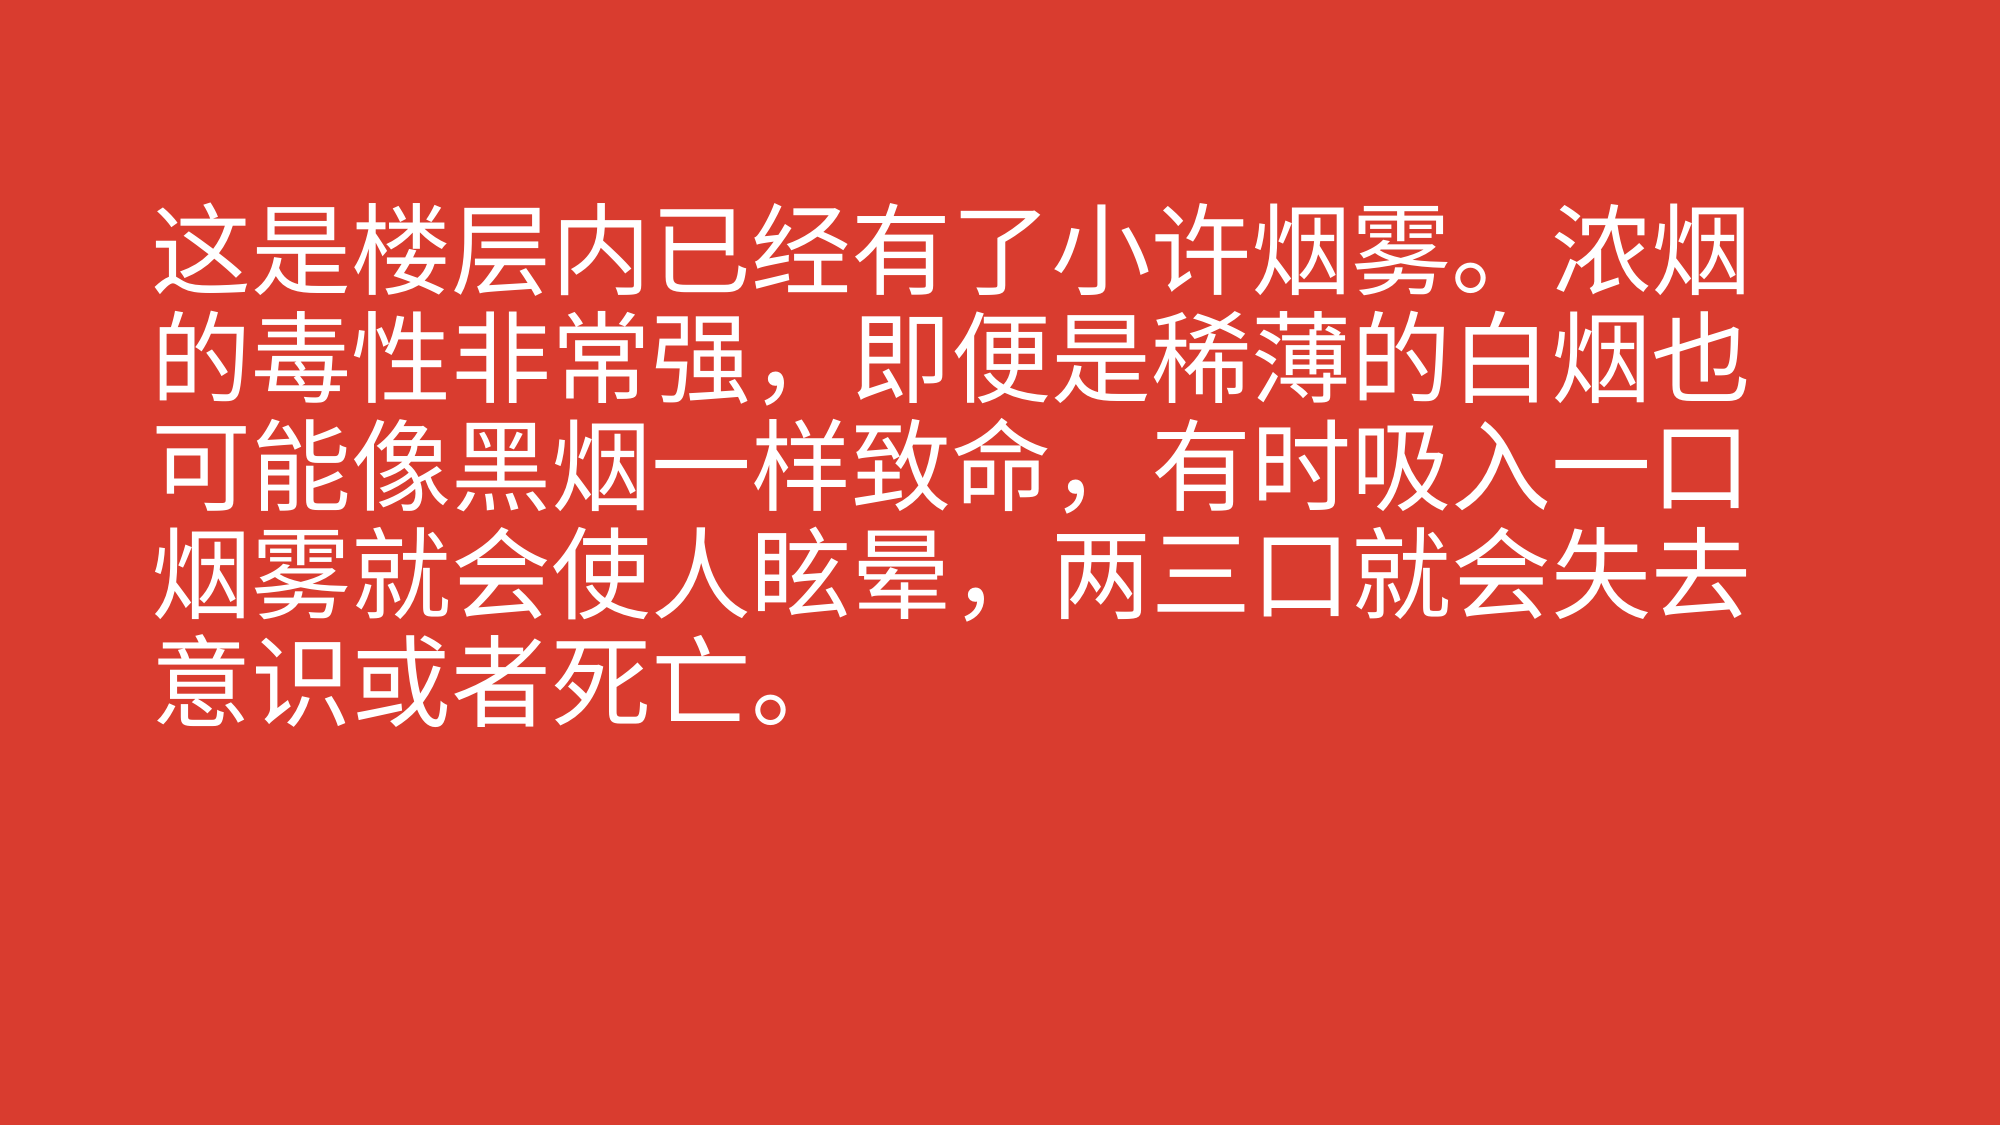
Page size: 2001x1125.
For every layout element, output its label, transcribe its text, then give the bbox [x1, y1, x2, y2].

title 这是楼层内已经有了小许烟雾。浓烟的毒性非常强，即便是稀薄的白烟也可能像黑烟一样致命，有时吸入一口烟雾就会使人眩晕，两三口就会失去意识或者死亡。 [136, 280, 1862, 749]
